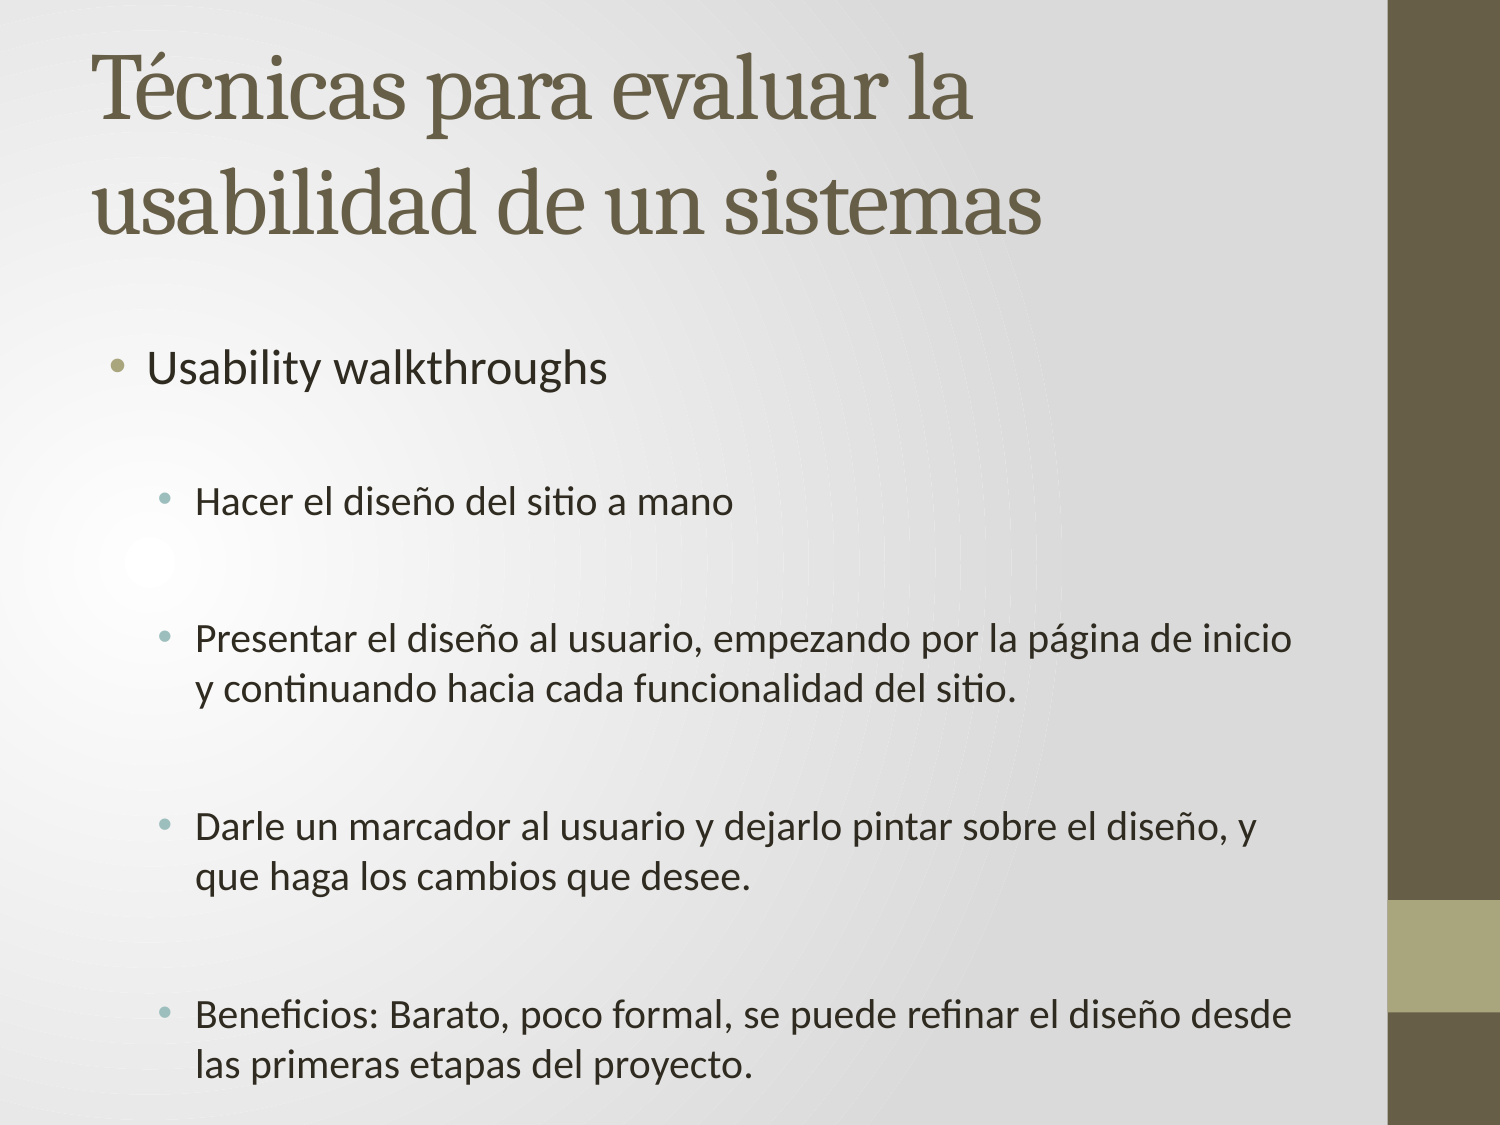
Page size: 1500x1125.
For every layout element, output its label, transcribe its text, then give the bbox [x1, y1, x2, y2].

title Técnicas para evaluar la usabilidad de un sistemas [75, 45, 1325, 233]
list Usability walkthroughs Hacer el diseño del sitio a mano Presentar el diseño al usuario, empezando por la página de inicio y continuando hacia cada funcionalidad del sitio. Darle un marcador al usuario y dejarlo pintar sobre el diseño, y que haga los cambios que desee. Beneficios: Barato, poco formal, se puede refinar el diseño desde las primeras etapas del proyecto. [75, 262, 1325, 1050]
